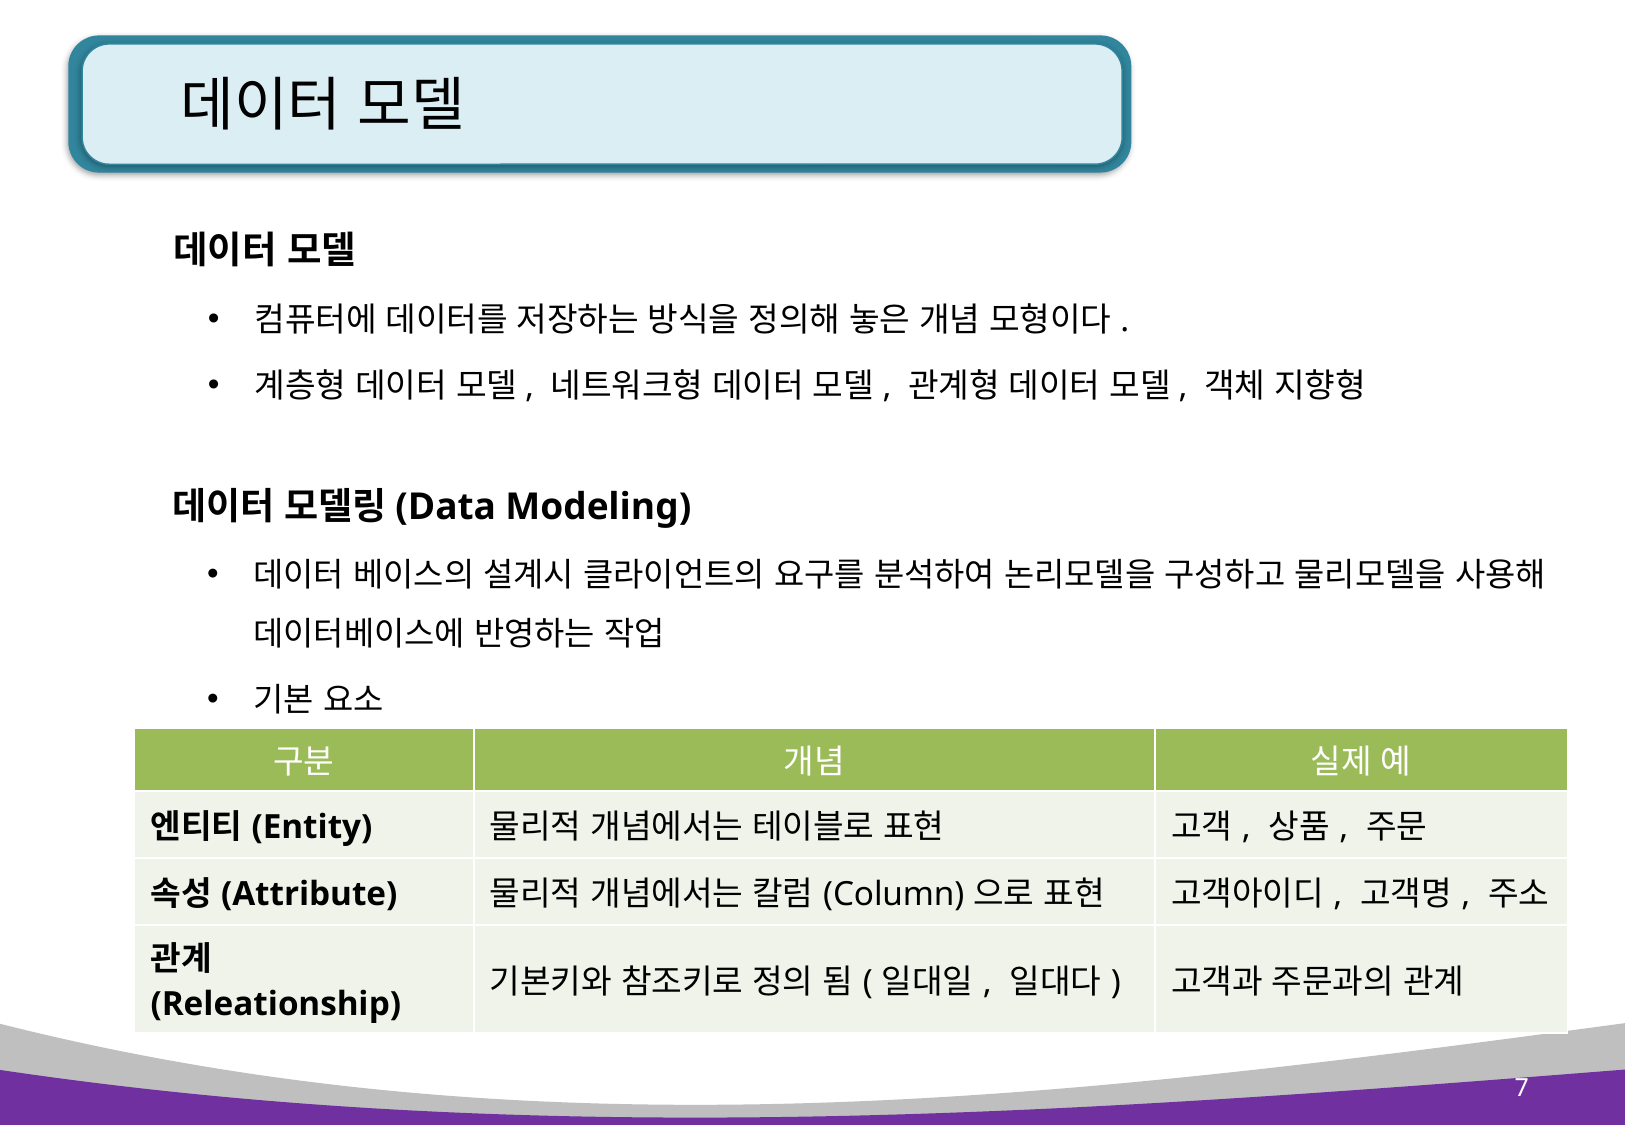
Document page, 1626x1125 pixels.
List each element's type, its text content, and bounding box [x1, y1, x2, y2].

table_cell 물리적 개념에서는 칼럼(Column)으로 표현 [475, 859, 1154, 924]
table_cell 고객아이디, 고객명, 주소 [1156, 859, 1567, 924]
title 데이터 모델 [103, 32, 1121, 173]
table_cell 속성(Attribute) [135, 859, 473, 924]
table_header 개념 [475, 729, 1154, 790]
table_header 구분 [135, 729, 473, 790]
table_cell 물리적 개념에서는 테이블로 표현 [475, 792, 1154, 857]
table_cell 기본키와 참조키로 정의 됨(일대일, 일대다) [475, 926, 1154, 1032]
slide_number 7 [1452, 1058, 1544, 1119]
table_cell 관계(Releationship) [135, 926, 473, 1032]
table_header 실제 예 [1156, 729, 1567, 790]
table_cell 고객과 주문과의 관계 [1156, 926, 1567, 1032]
text_box 데이터 모델링(Data Modeling) 데이터 베이스의 설계시 클라이언트의 요구를 분석하여 논리모델을 구성하고 물리모델을 사용해 데이터베이스에 반영하는 작업 기본 요소 [117, 453, 1581, 728]
list 데이터 모델 컴퓨터에 데이터를 저장하는 방식을 정의해 놓은 개념 모형이다. 계층형 데이터 모델, 네트워크형 데이터 모델, 관계형 데이터 모델, 객체 지향형 [117, 196, 1581, 421]
table_cell 엔티티(Entity) [135, 792, 473, 857]
table_cell 고객, 상품, 주문 [1156, 792, 1567, 857]
